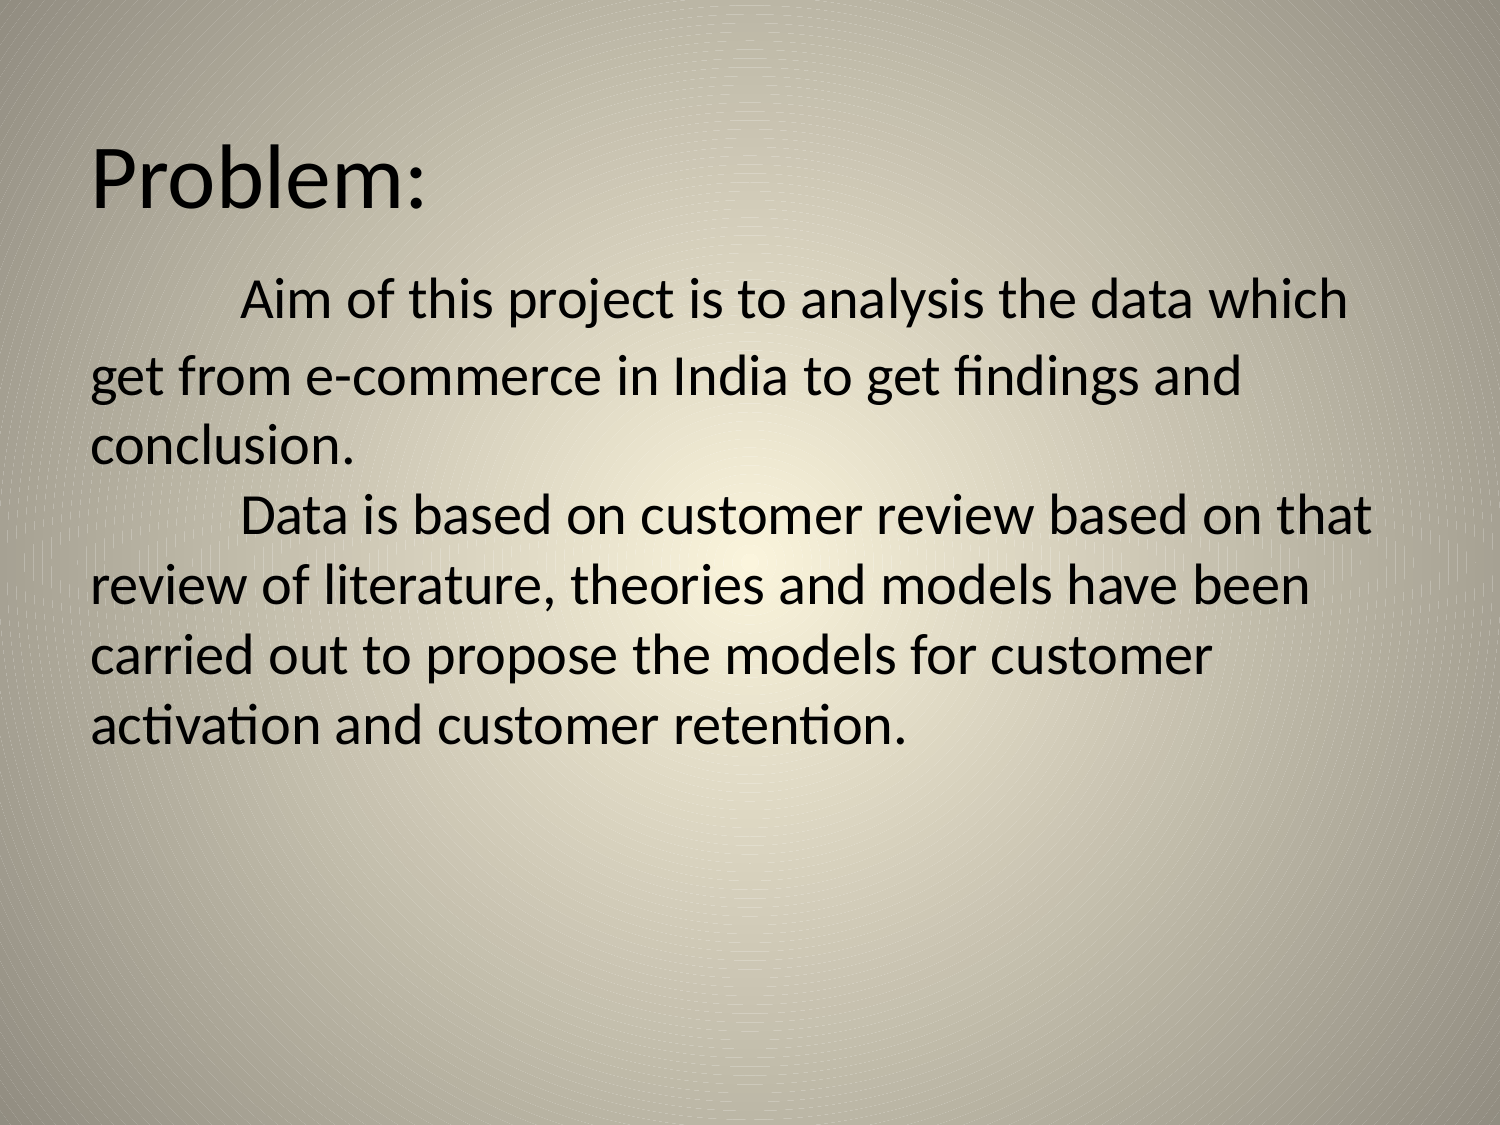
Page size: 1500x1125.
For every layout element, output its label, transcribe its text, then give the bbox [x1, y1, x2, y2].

title Problem: Aim of this project is to analysis the data which get from e-commerce in India to get findings and conclusion. Data is based on customer review based on that review of literature, theories and models have been carried out to propose the models for customer activation and customer retention. [75, 45, 1425, 903]
